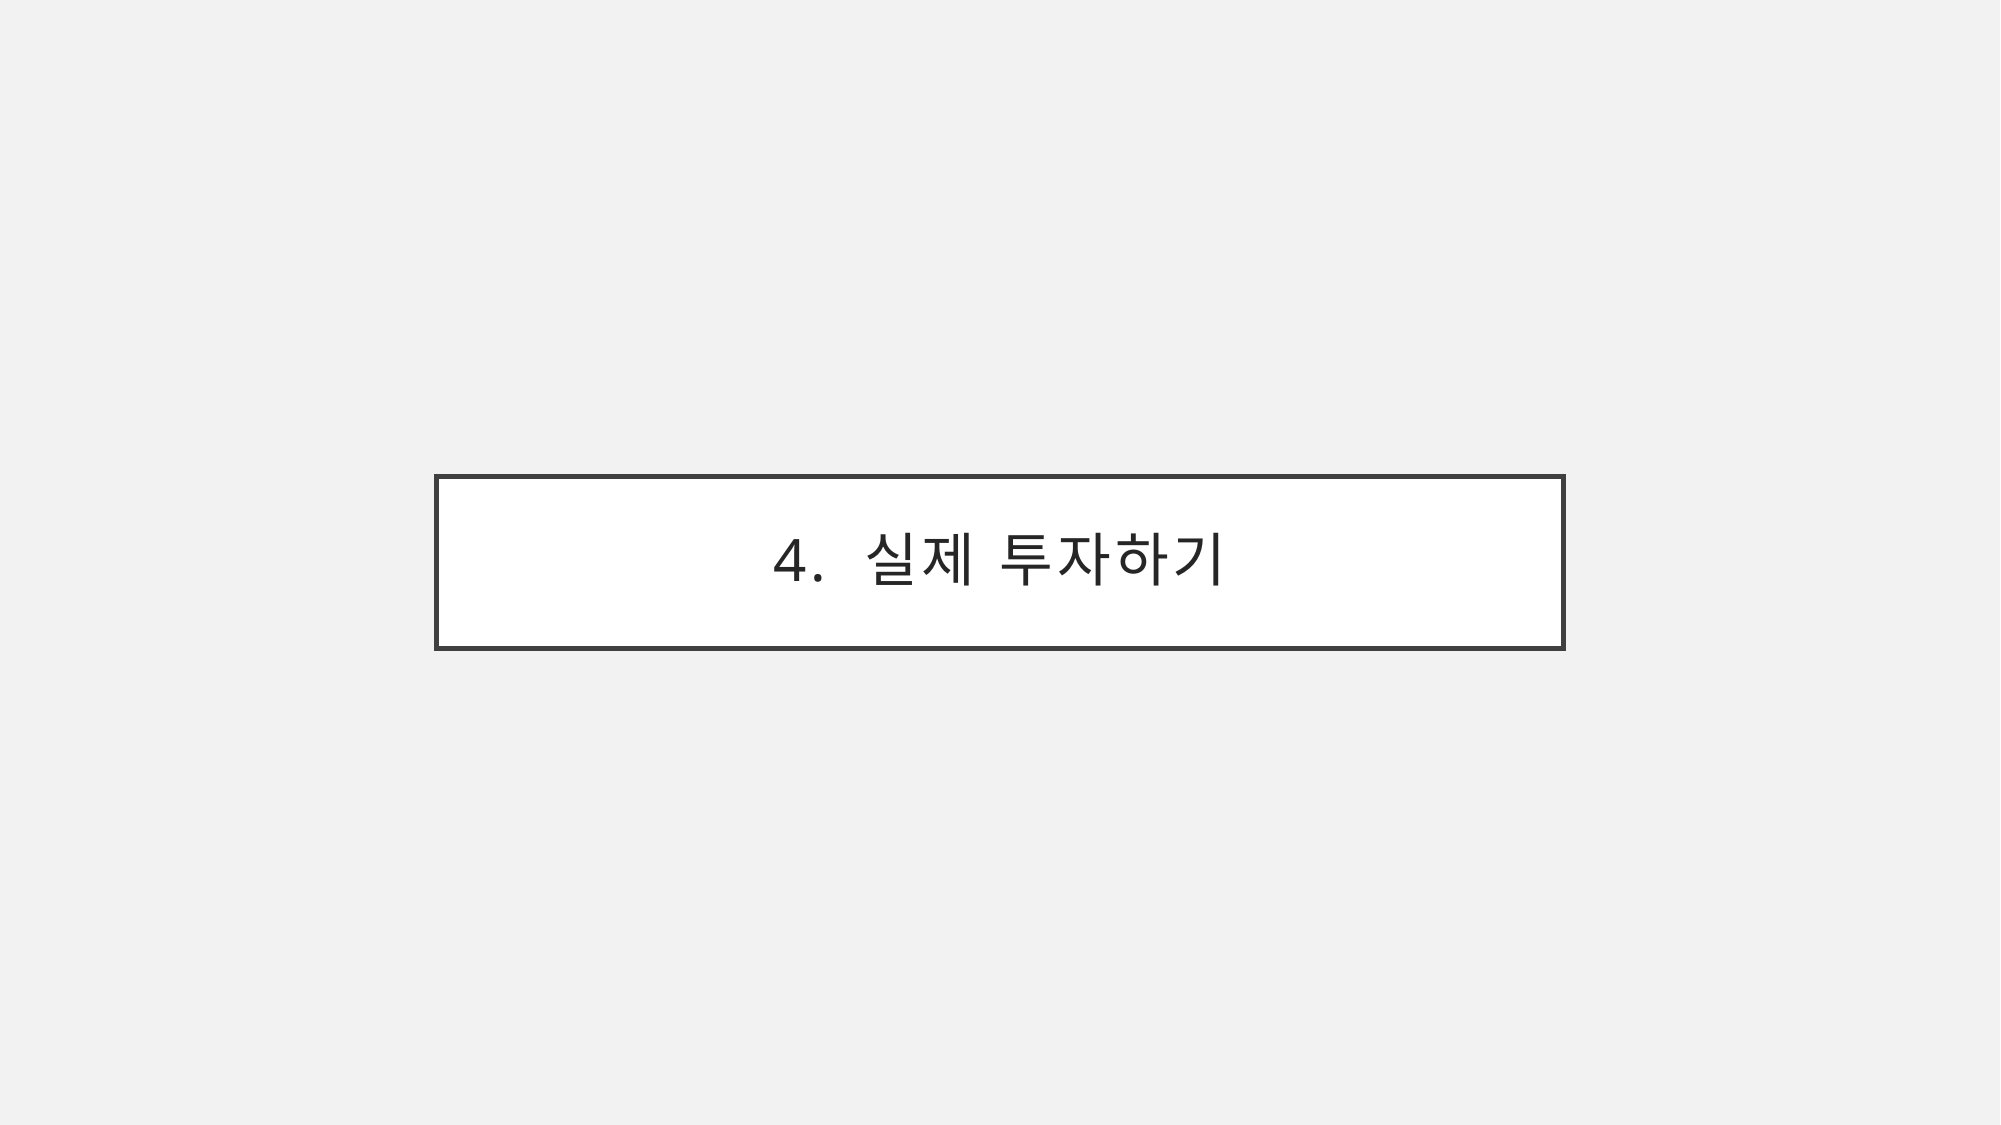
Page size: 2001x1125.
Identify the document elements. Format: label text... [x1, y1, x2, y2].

title 4. 실제 투자하기 [434, 474, 1566, 651]
